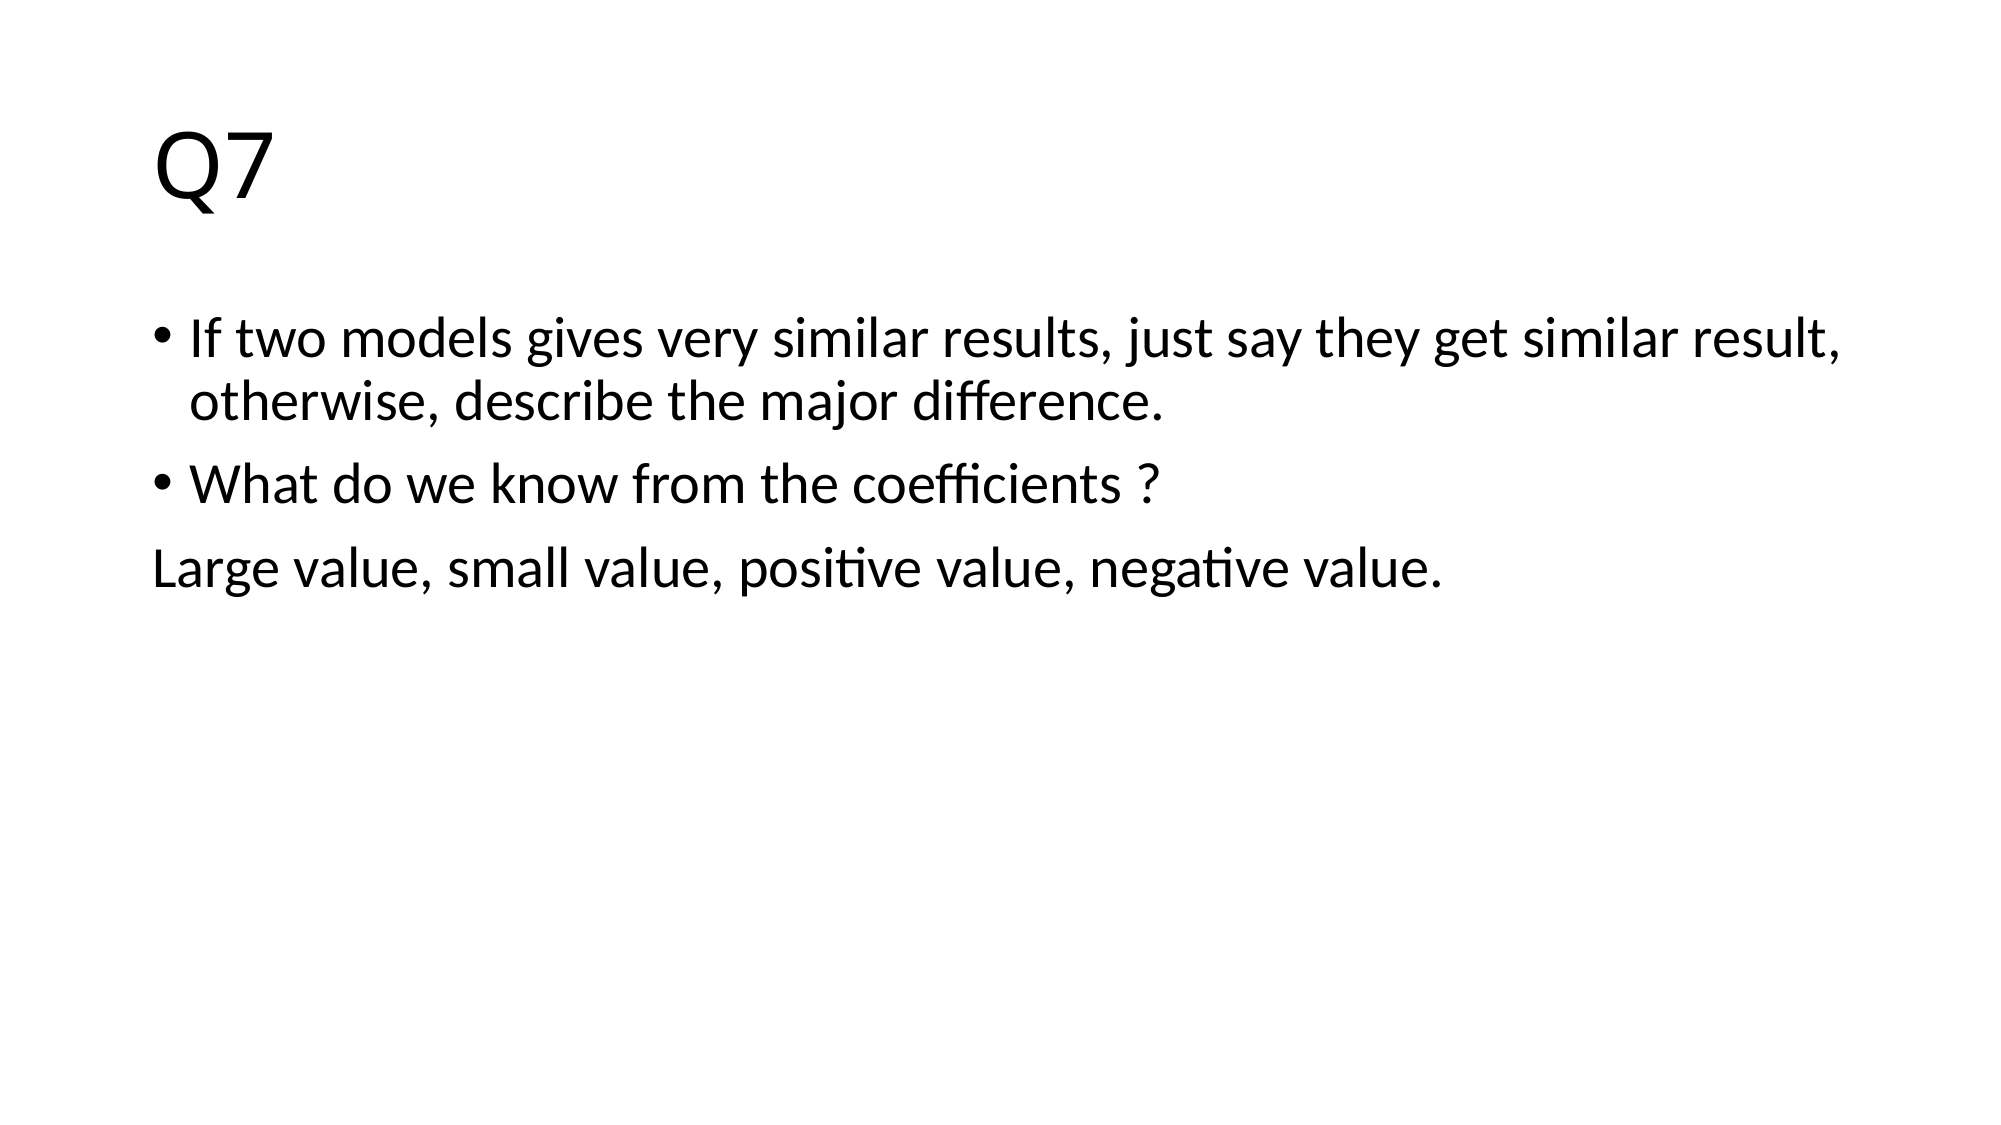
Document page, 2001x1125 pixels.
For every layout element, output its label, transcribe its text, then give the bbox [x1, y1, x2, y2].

list If two models gives very similar results, just say they get similar result, otherwise, describe the major difference. What do we know from the coefficients ? Large value, small value, positive value, negative value. [137, 299, 1863, 1014]
title Q7 [137, 59, 1863, 278]
